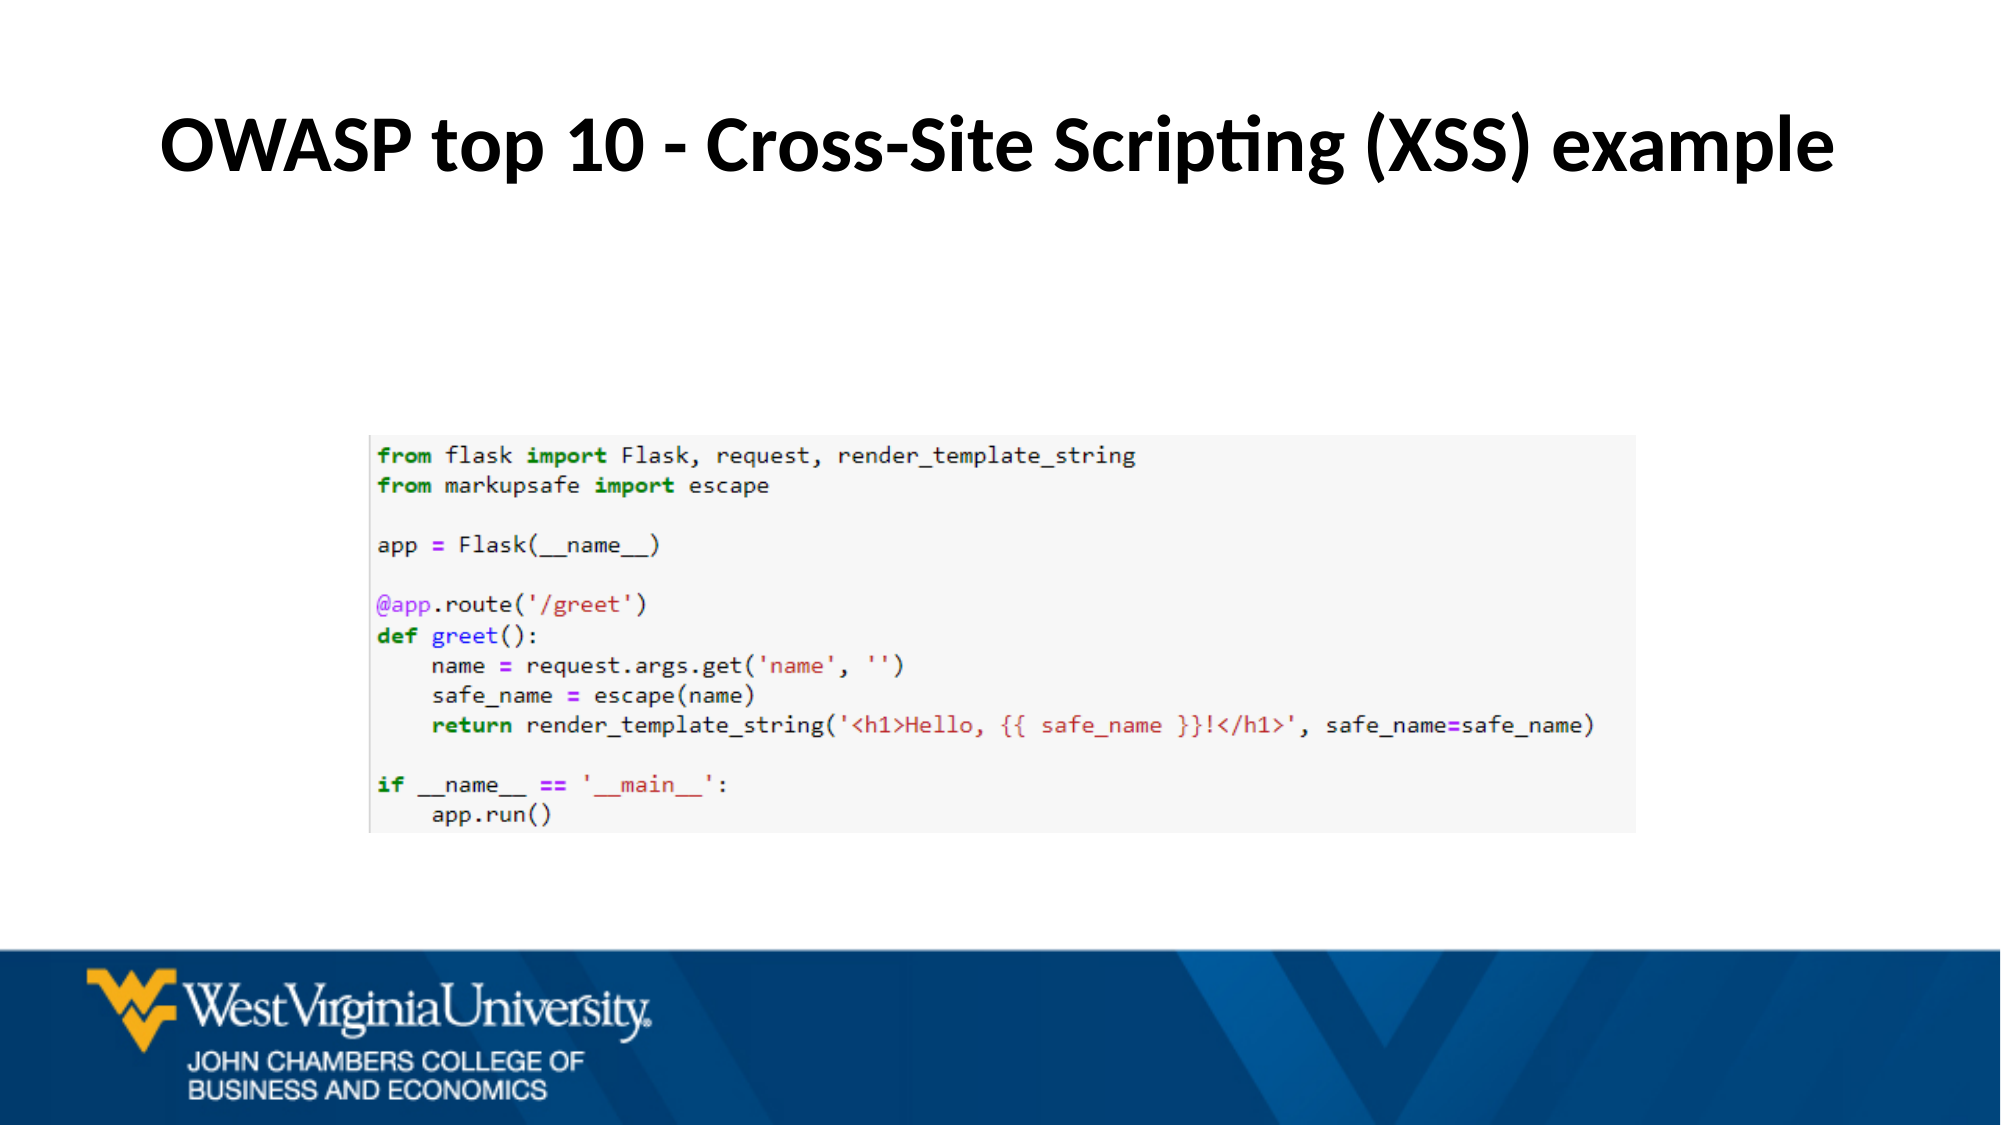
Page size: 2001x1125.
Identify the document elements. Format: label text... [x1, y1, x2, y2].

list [363, 434, 1637, 833]
title OWASP top 10 - Cross-Site Scripting (XSS) example [99, 45, 1900, 233]
picture [0, 0, 2001, 1125]
